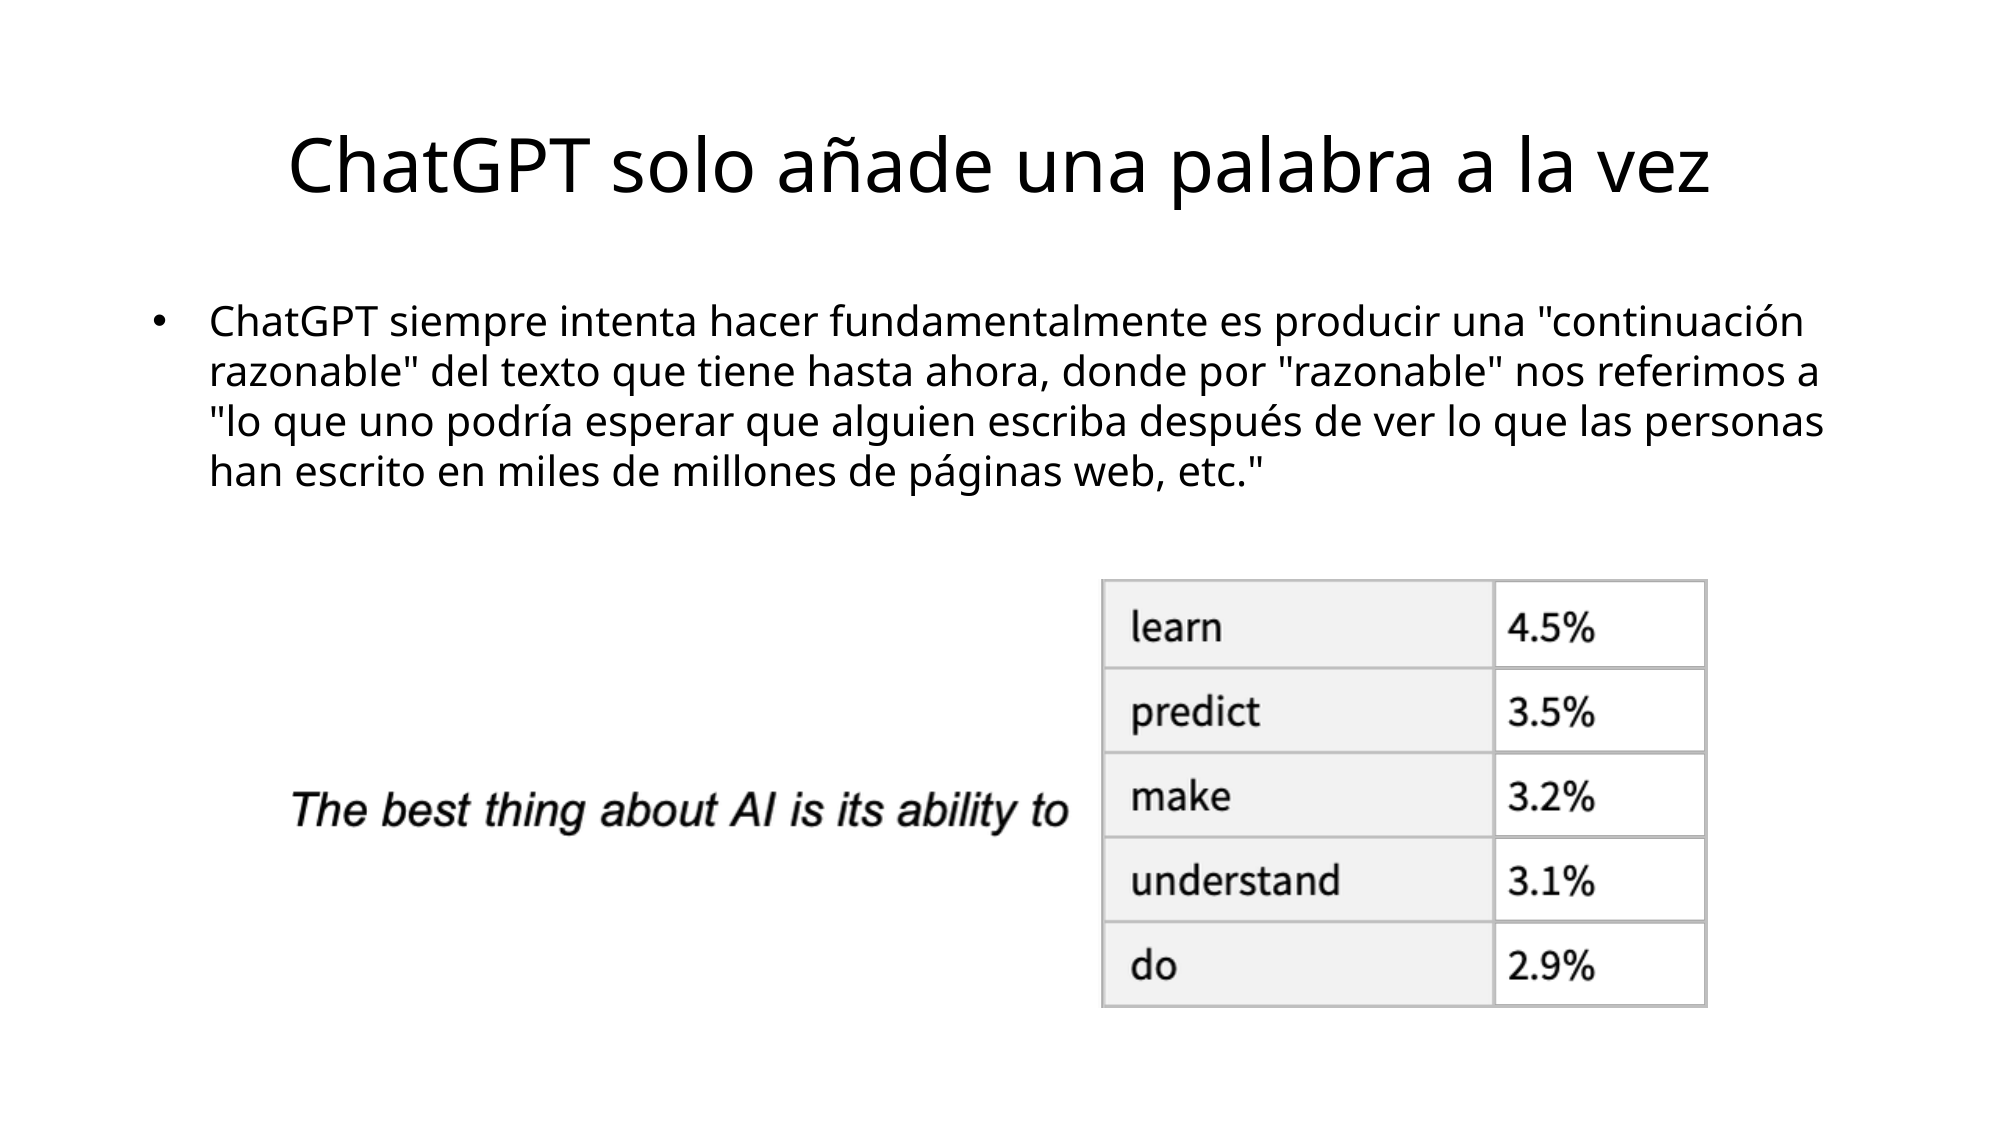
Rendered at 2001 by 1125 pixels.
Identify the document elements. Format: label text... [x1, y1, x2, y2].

picture [292, 579, 1708, 1008]
text_box ChatGPT siempre intenta hacer fundamentalmente es producir una "continuación razonable" del texto que tiene hasta ahora, donde por "razonable" nos referimos a "lo que uno podría esperar que alguien escriba después de ver lo que las personas han escrito en miles de millones de páginas web, etc." [137, 260, 1863, 580]
title ChatGPT solo añade una palabra a la vez [137, 59, 1863, 260]
